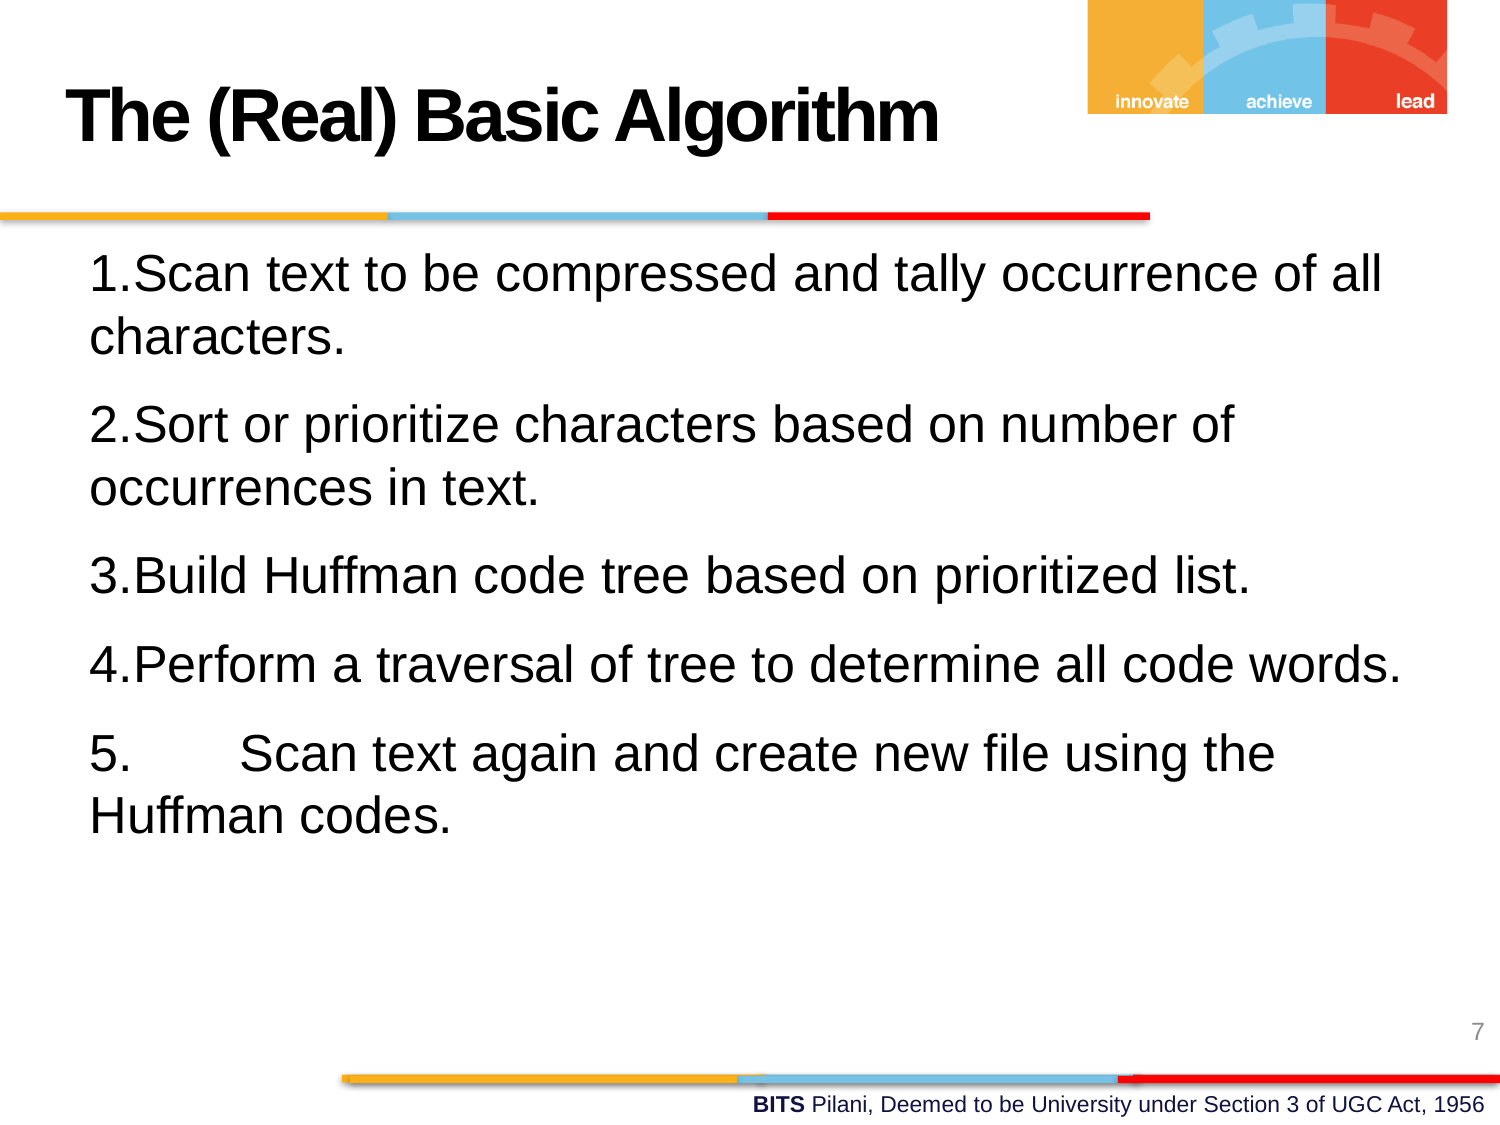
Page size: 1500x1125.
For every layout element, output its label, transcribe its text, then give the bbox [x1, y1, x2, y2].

text_box 1.Scan text to be compressed and tally occurrence of all characters. 2.Sort or prioritize characters based on number of occurrences in text. 3.Build Huffman code tree based on prioritized list. 4.Perform a traversal of tree to determine all code words. 5. Scan text again and create new file using the Huffman codes. [0, 232, 1447, 852]
slide_number 7 [1149, 1000, 1500, 1061]
list The (Real) Basic Algorithm [50, 24, 1088, 213]
picture [1087, 0, 1448, 114]
